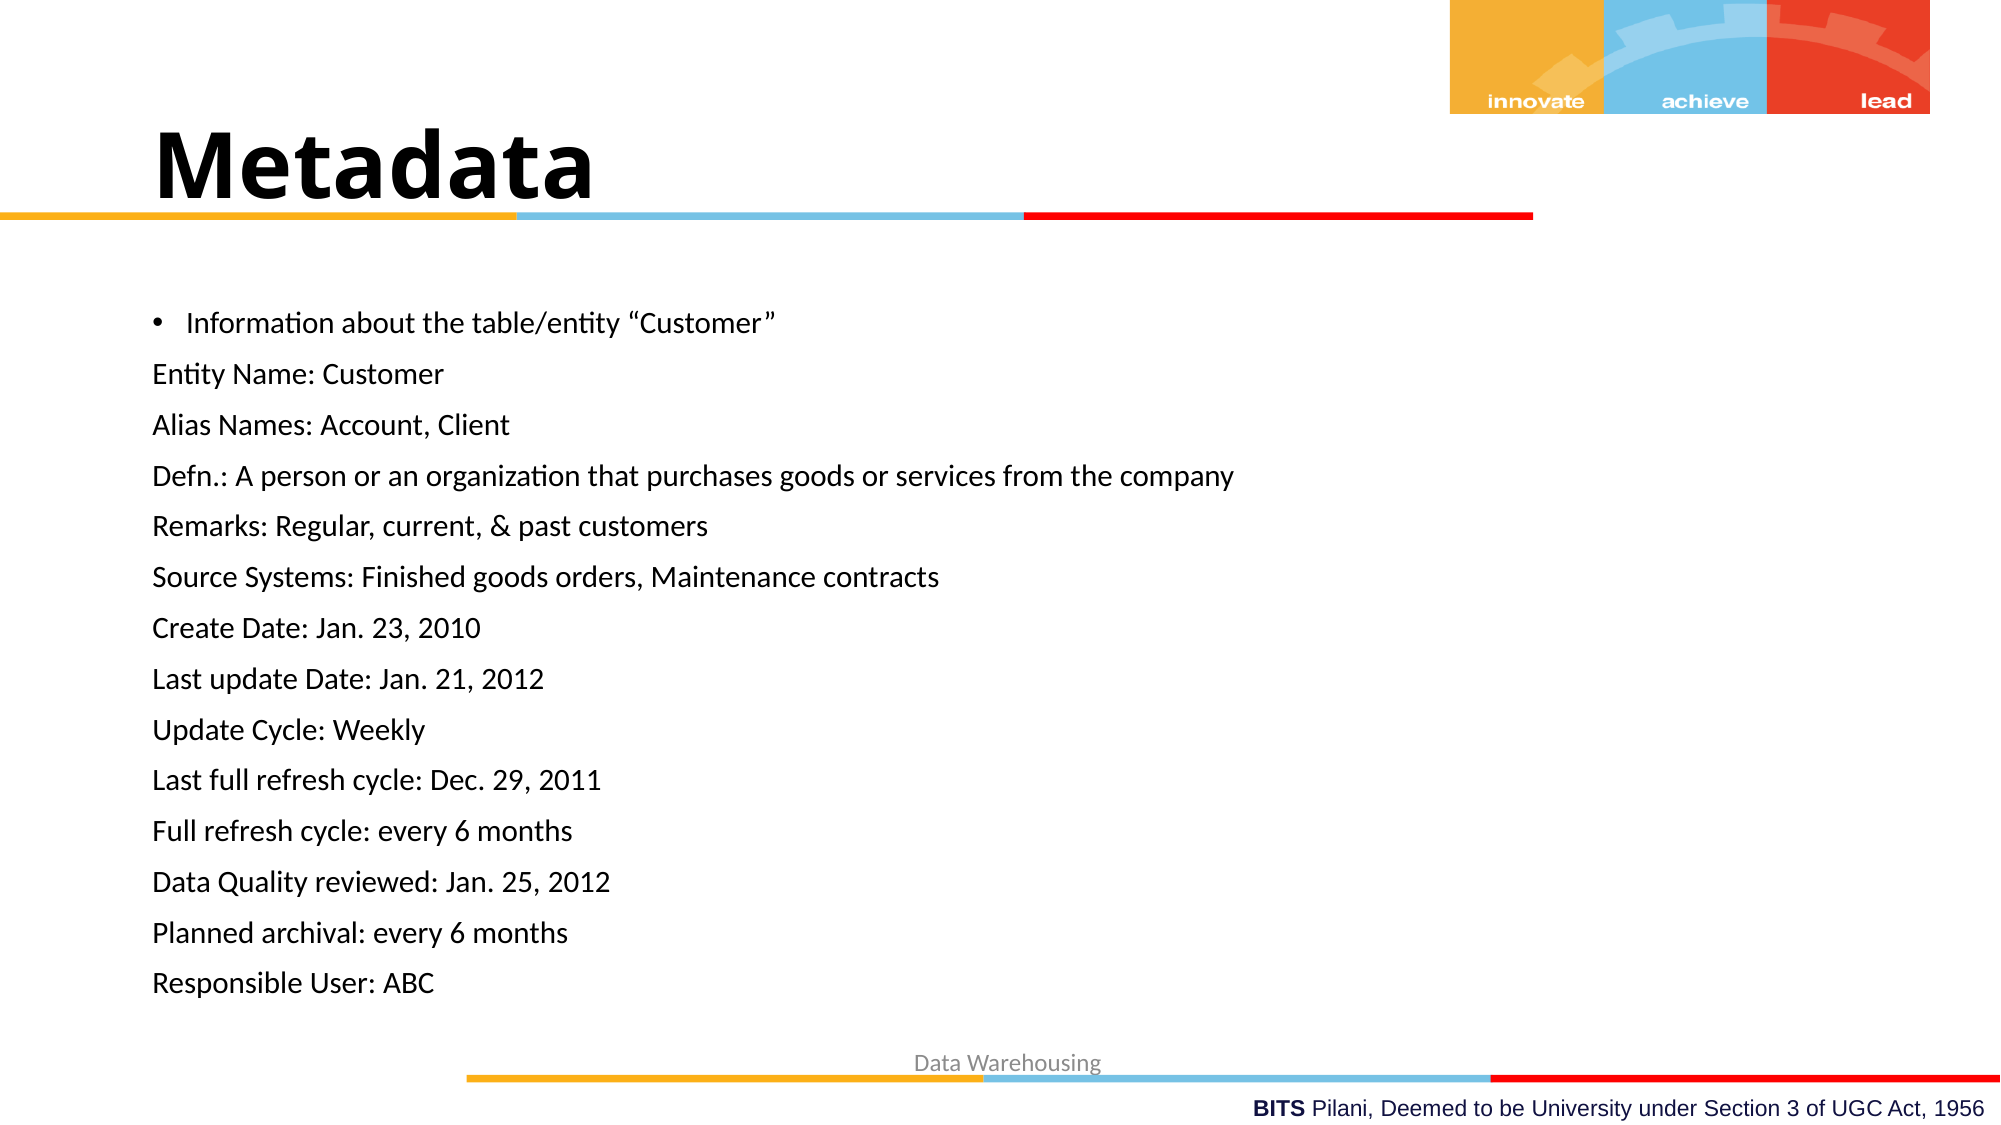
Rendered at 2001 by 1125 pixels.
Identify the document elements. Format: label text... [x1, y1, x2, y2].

list Information about the table/entity “Customer” Entity Name: Customer Alias Names: Account, Client Defn.: A person or an organization that purchases goods or services from the company Remarks: Regular, current, & past customers Source Systems: Finished goods orders, Maintenance contracts Create Date: Jan. 23, 2010 Last update Date: Jan. 21, 2012 Update Cycle: Weekly Last full refresh cycle: Dec. 29, 2011 Full refresh cycle: every 6 months Data Quality reviewed: Jan. 25, 2012 Planned archival: every 6 months Responsible User: ABC [137, 299, 1863, 1014]
picture [1449, 0, 1930, 114]
title Metadata [137, 59, 1863, 278]
